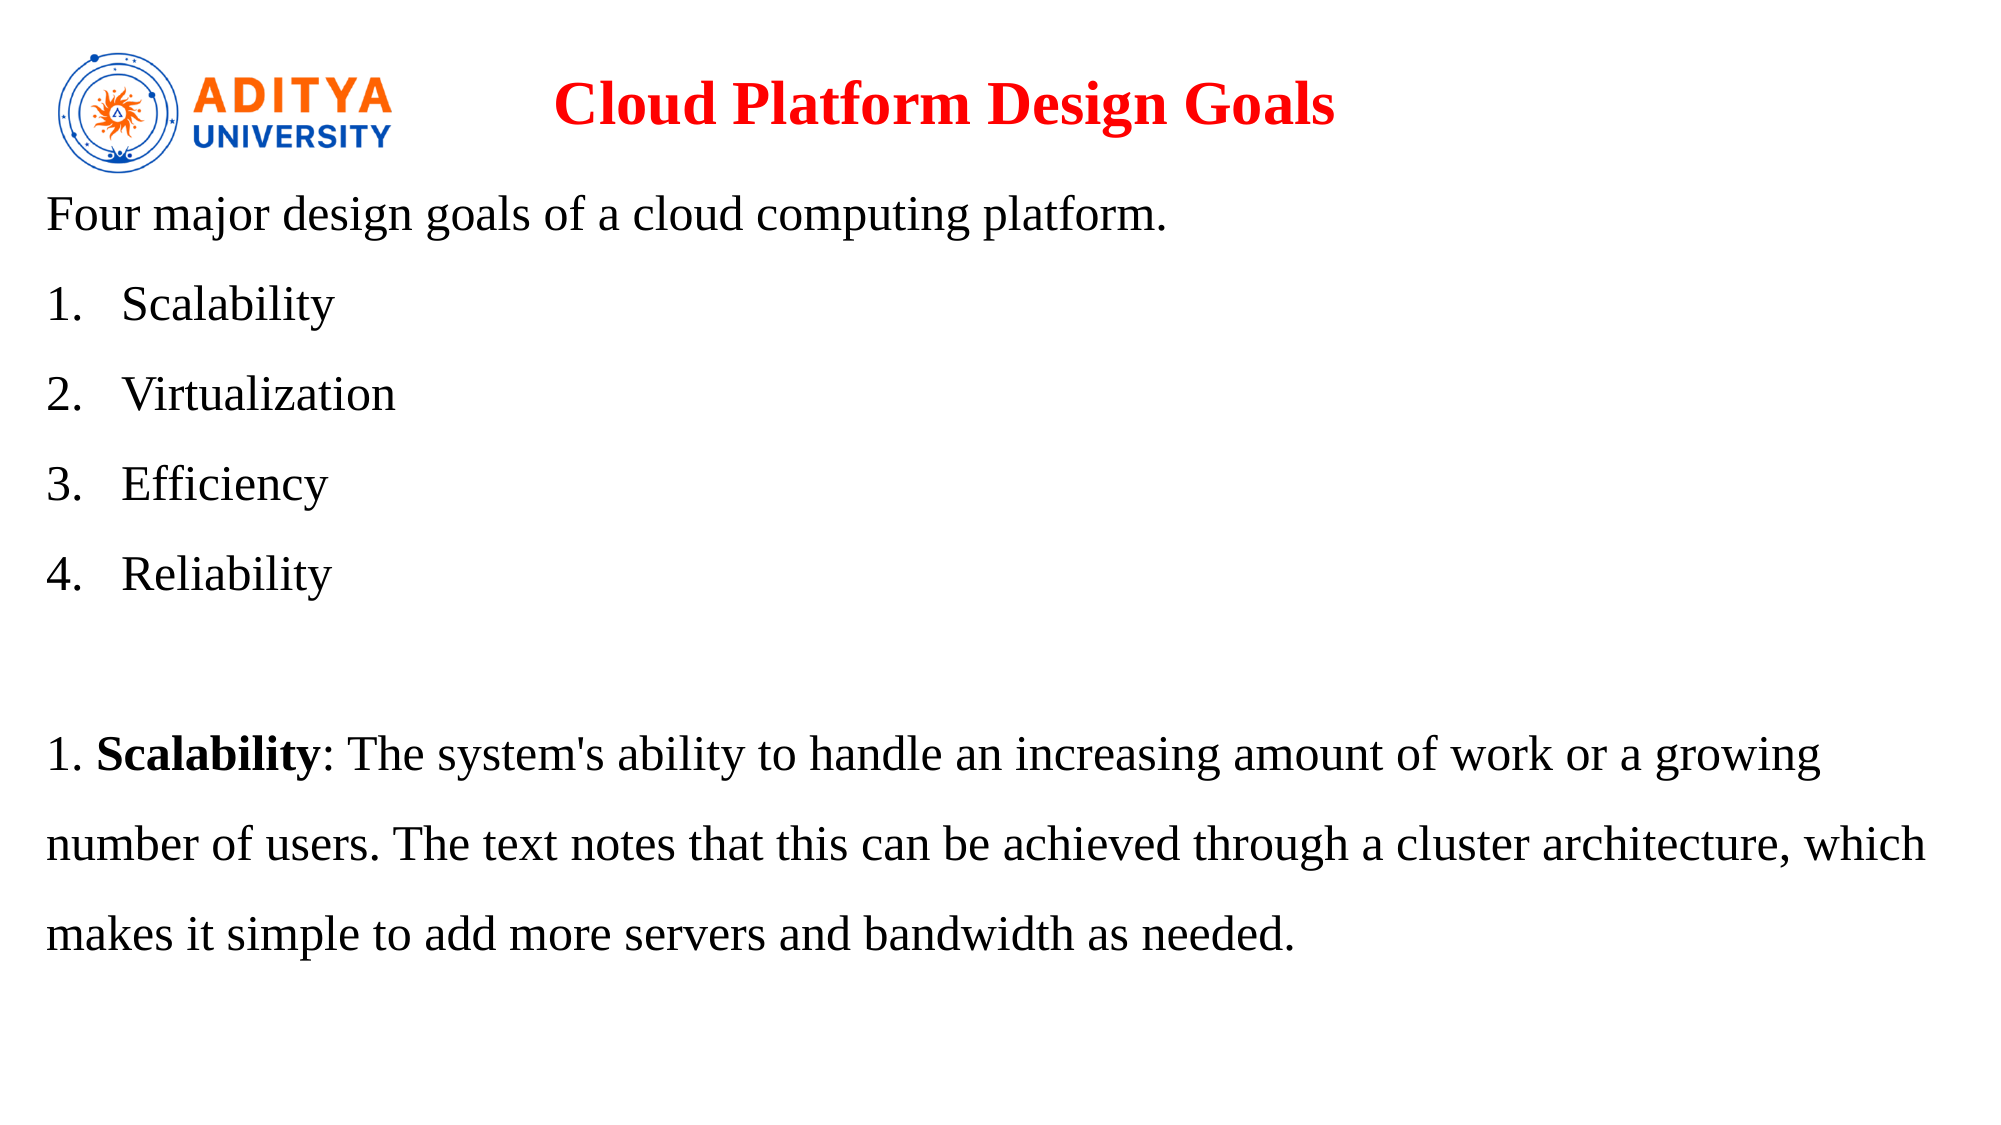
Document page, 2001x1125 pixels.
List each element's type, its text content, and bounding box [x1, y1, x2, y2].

picture [0, 0, 494, 256]
text_box Four major design goals of a cloud computing platform. Scalability Virtualization Efficiency Reliability 1. Scalability: The system's ability to handle an increasing amount of work or a growing number of users. The text notes that this can be achieved through a cluster architecture, which makes it simple to add more servers and bandwidth as needed. [31, 172, 1969, 1118]
text_box Cloud Platform Design Goals [539, 54, 1532, 145]
